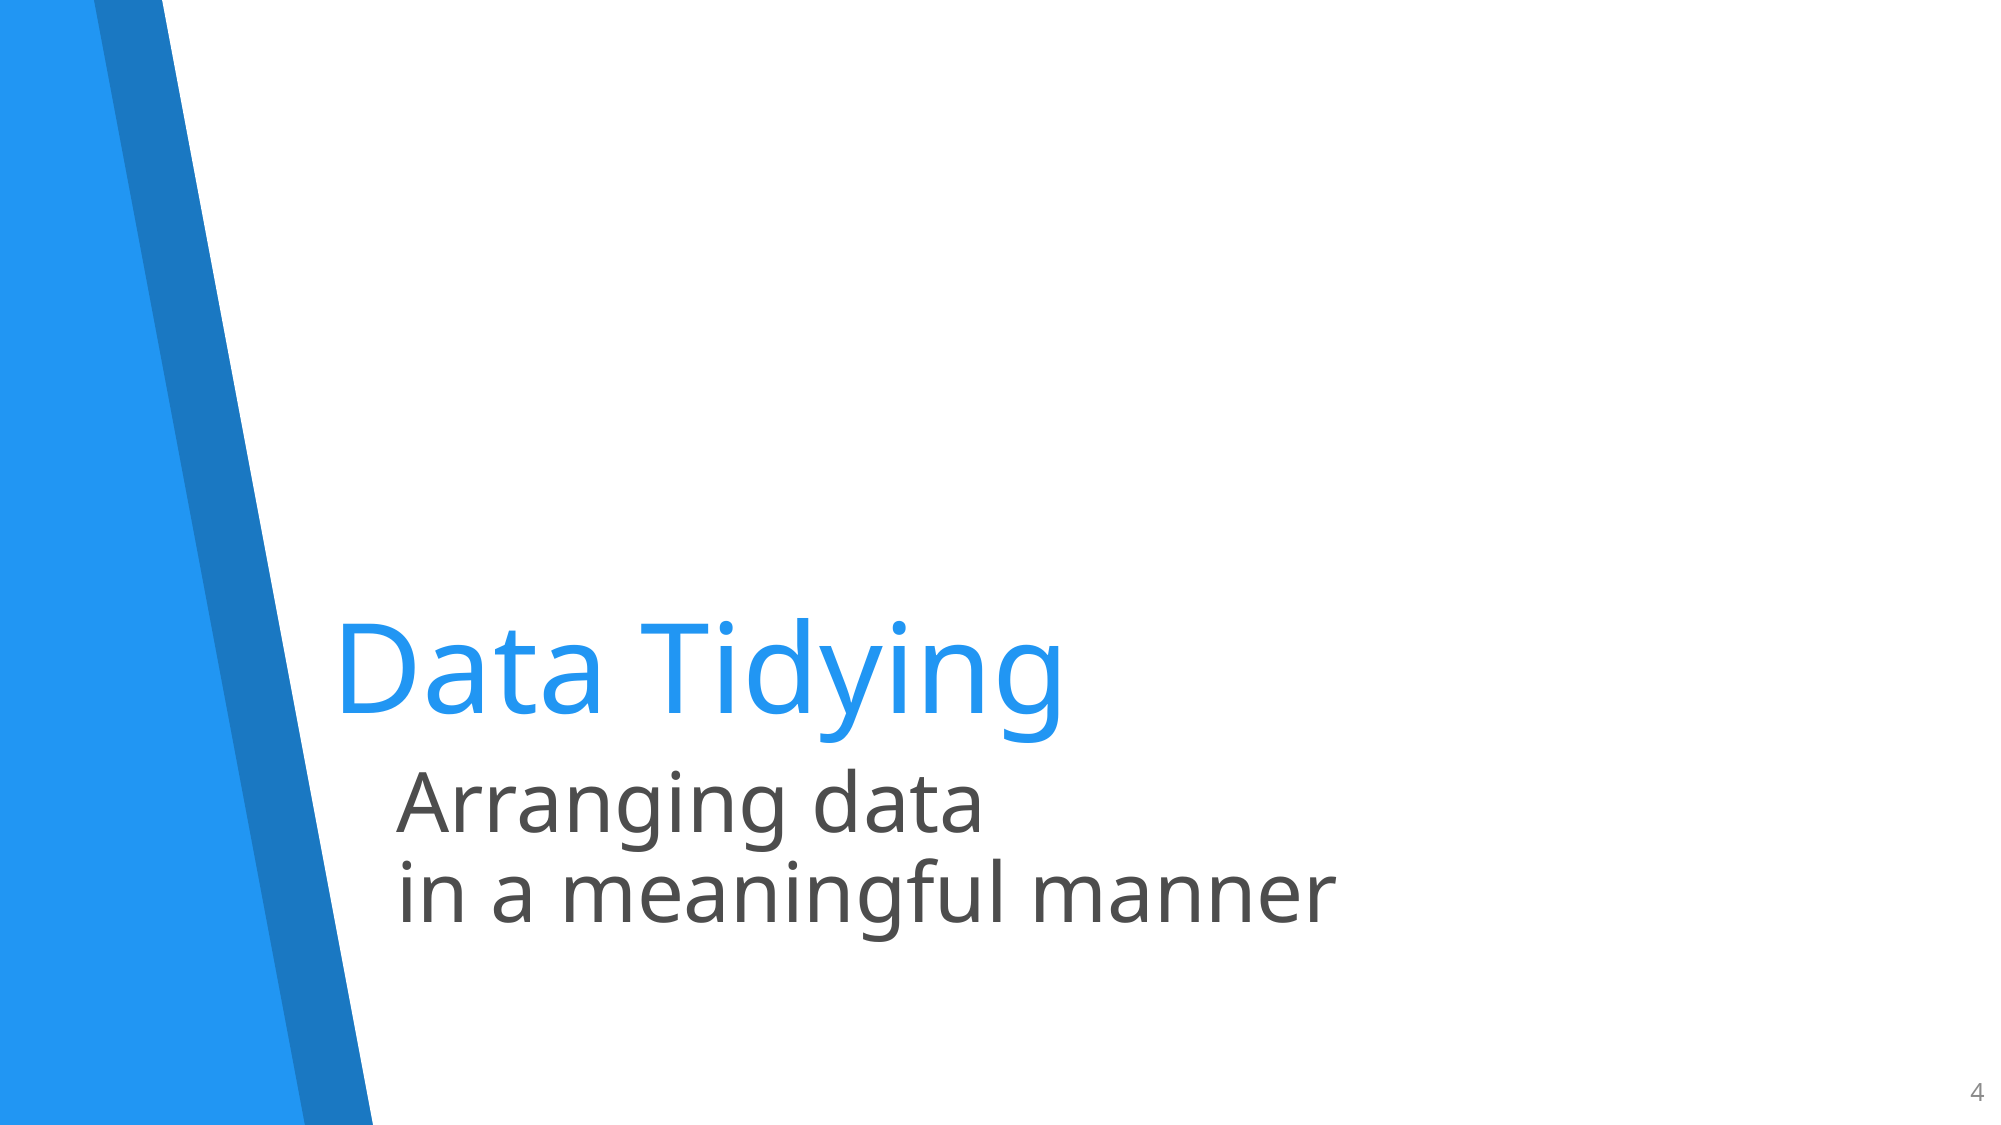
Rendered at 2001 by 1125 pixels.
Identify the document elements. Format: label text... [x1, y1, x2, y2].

title Data Tidying [316, 280, 1942, 749]
slide_number 4 [1899, 1063, 2000, 1124]
list Arranging data in a meaningful manner [381, 752, 1942, 999]
